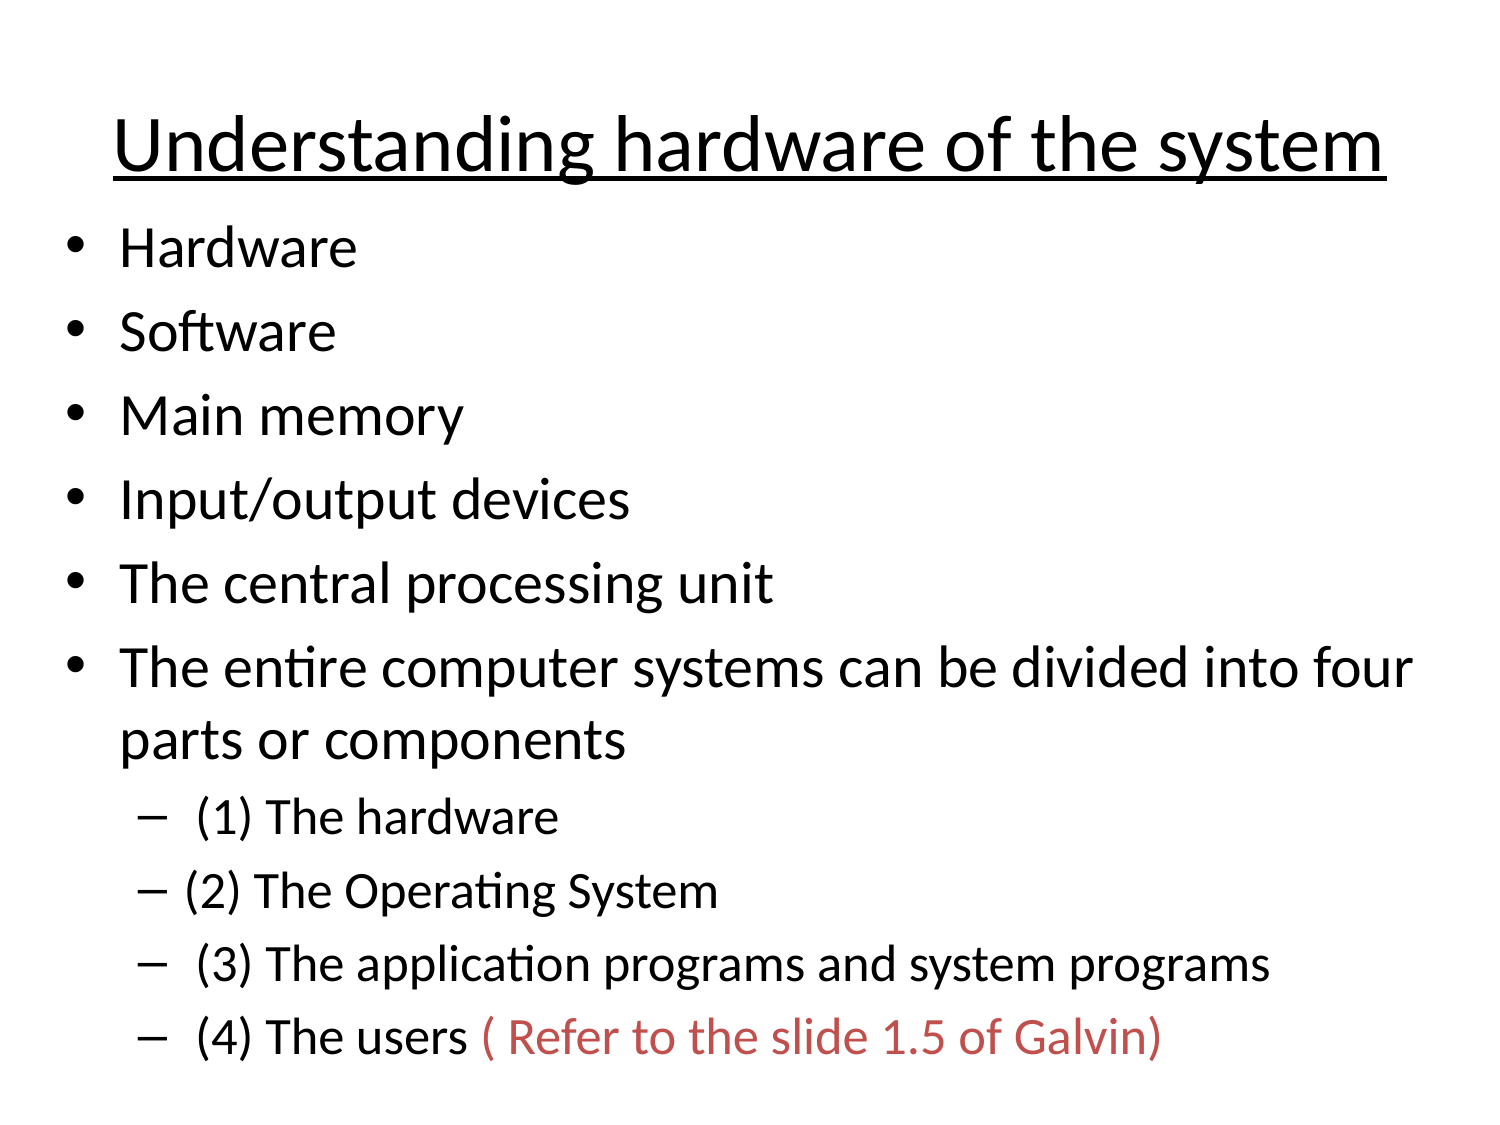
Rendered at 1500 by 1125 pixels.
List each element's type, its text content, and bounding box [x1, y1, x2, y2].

title Understanding hardware of the system [75, 45, 1425, 200]
list Hardware Software Main memory Input/output devices The central processing unit The entire computer systems can be divided into four parts or components (1) The hardware (2) The Operating System (3) The application programs and system programs (4) The users ( Refer to the slide 1.5 of Galvin) [50, 200, 1438, 1075]
